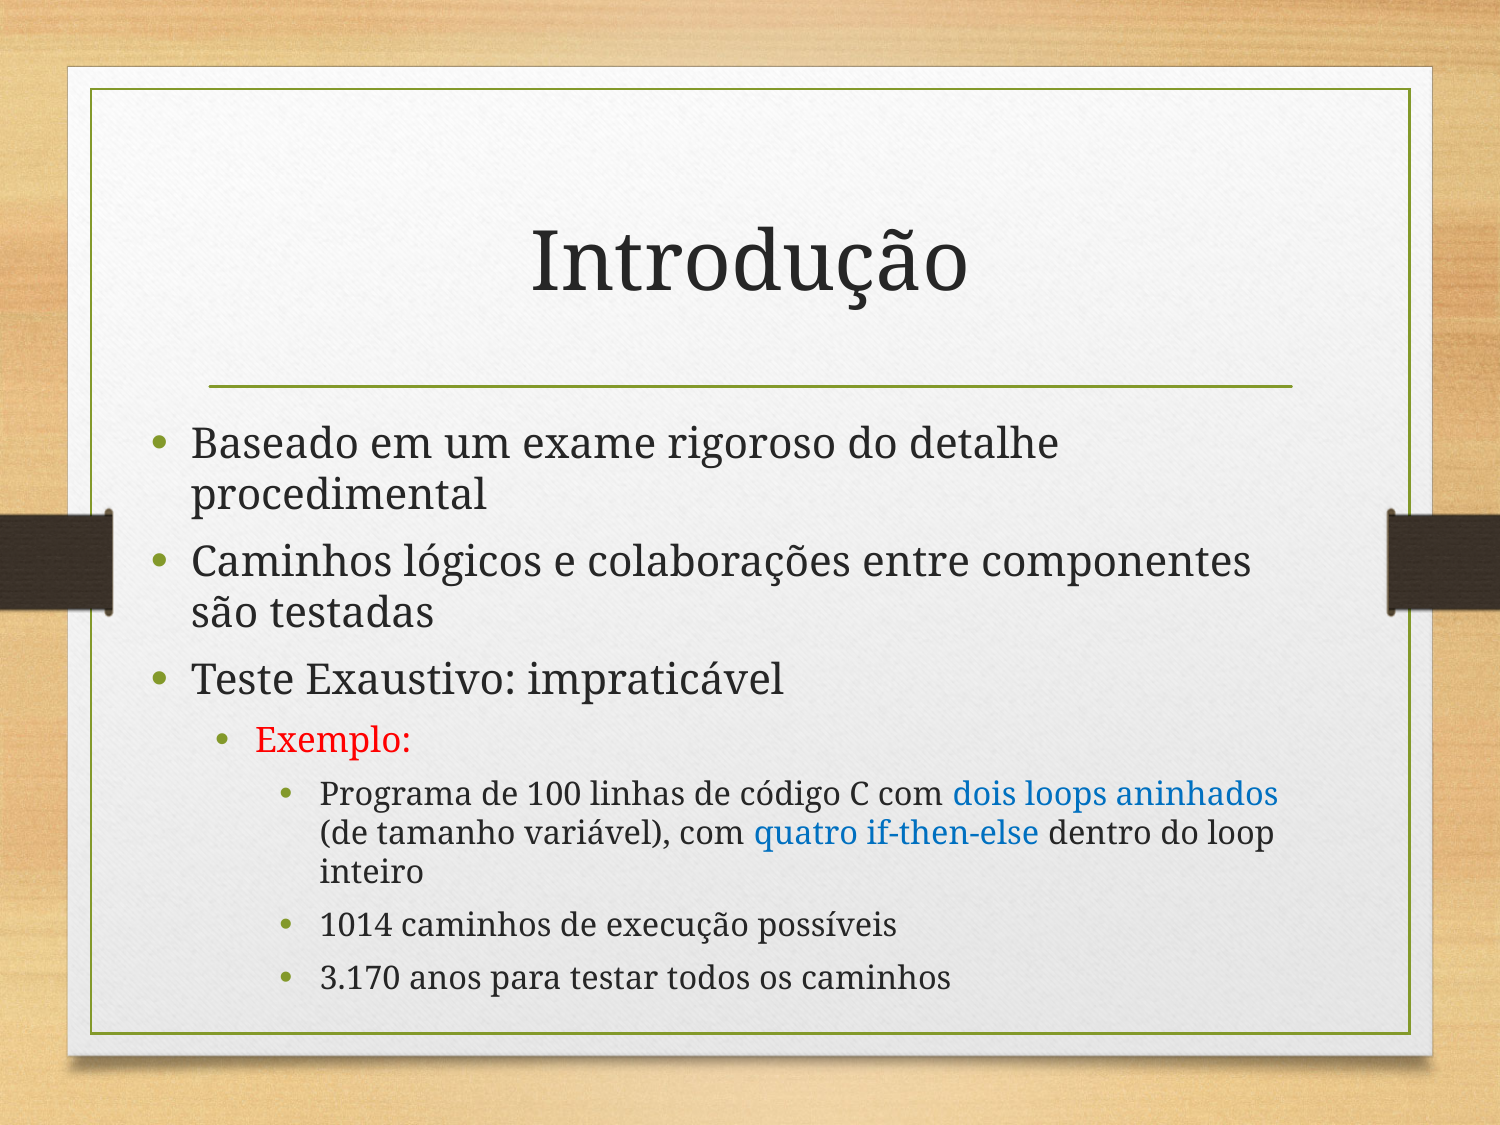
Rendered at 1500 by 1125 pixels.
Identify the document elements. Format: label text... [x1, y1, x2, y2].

picture [0, 0, 1500, 1125]
title Introdução [193, 150, 1309, 365]
list Baseado em um exame rigoroso do detalhe procedimental Caminhos lógicos e colaborações entre componentes são testadas Teste Exaustivo: impraticável Exemplo: Programa de 100 linhas de código C com dois loops aninhados (de tamanho variável), com quatro if-then-else dentro do loop inteiro 1014 caminhos de execução possíveis 3.170 anos para testar todos os caminhos [135, 408, 1341, 1012]
